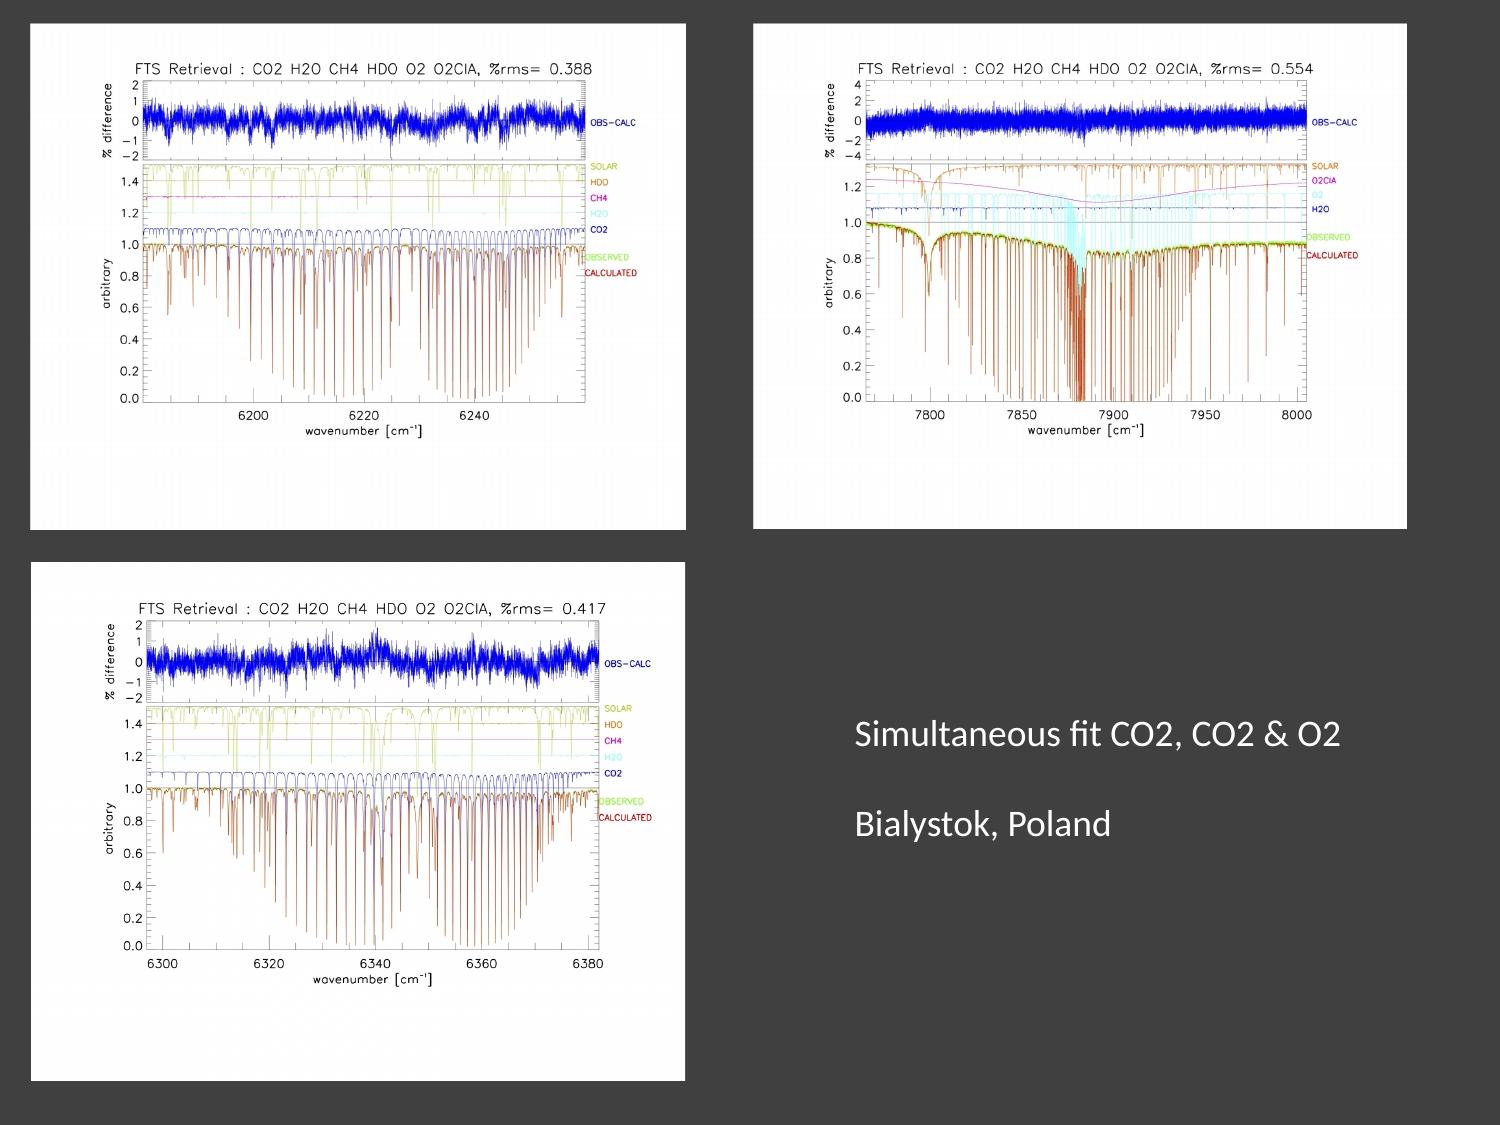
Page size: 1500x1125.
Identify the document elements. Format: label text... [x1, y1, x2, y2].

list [0, 562, 686, 1081]
text_box Simultaneous fit CO2, CO2 & O2 Bialystok, Poland [839, 701, 1357, 852]
picture [31, 0, 685, 605]
picture [754, 0, 1406, 604]
